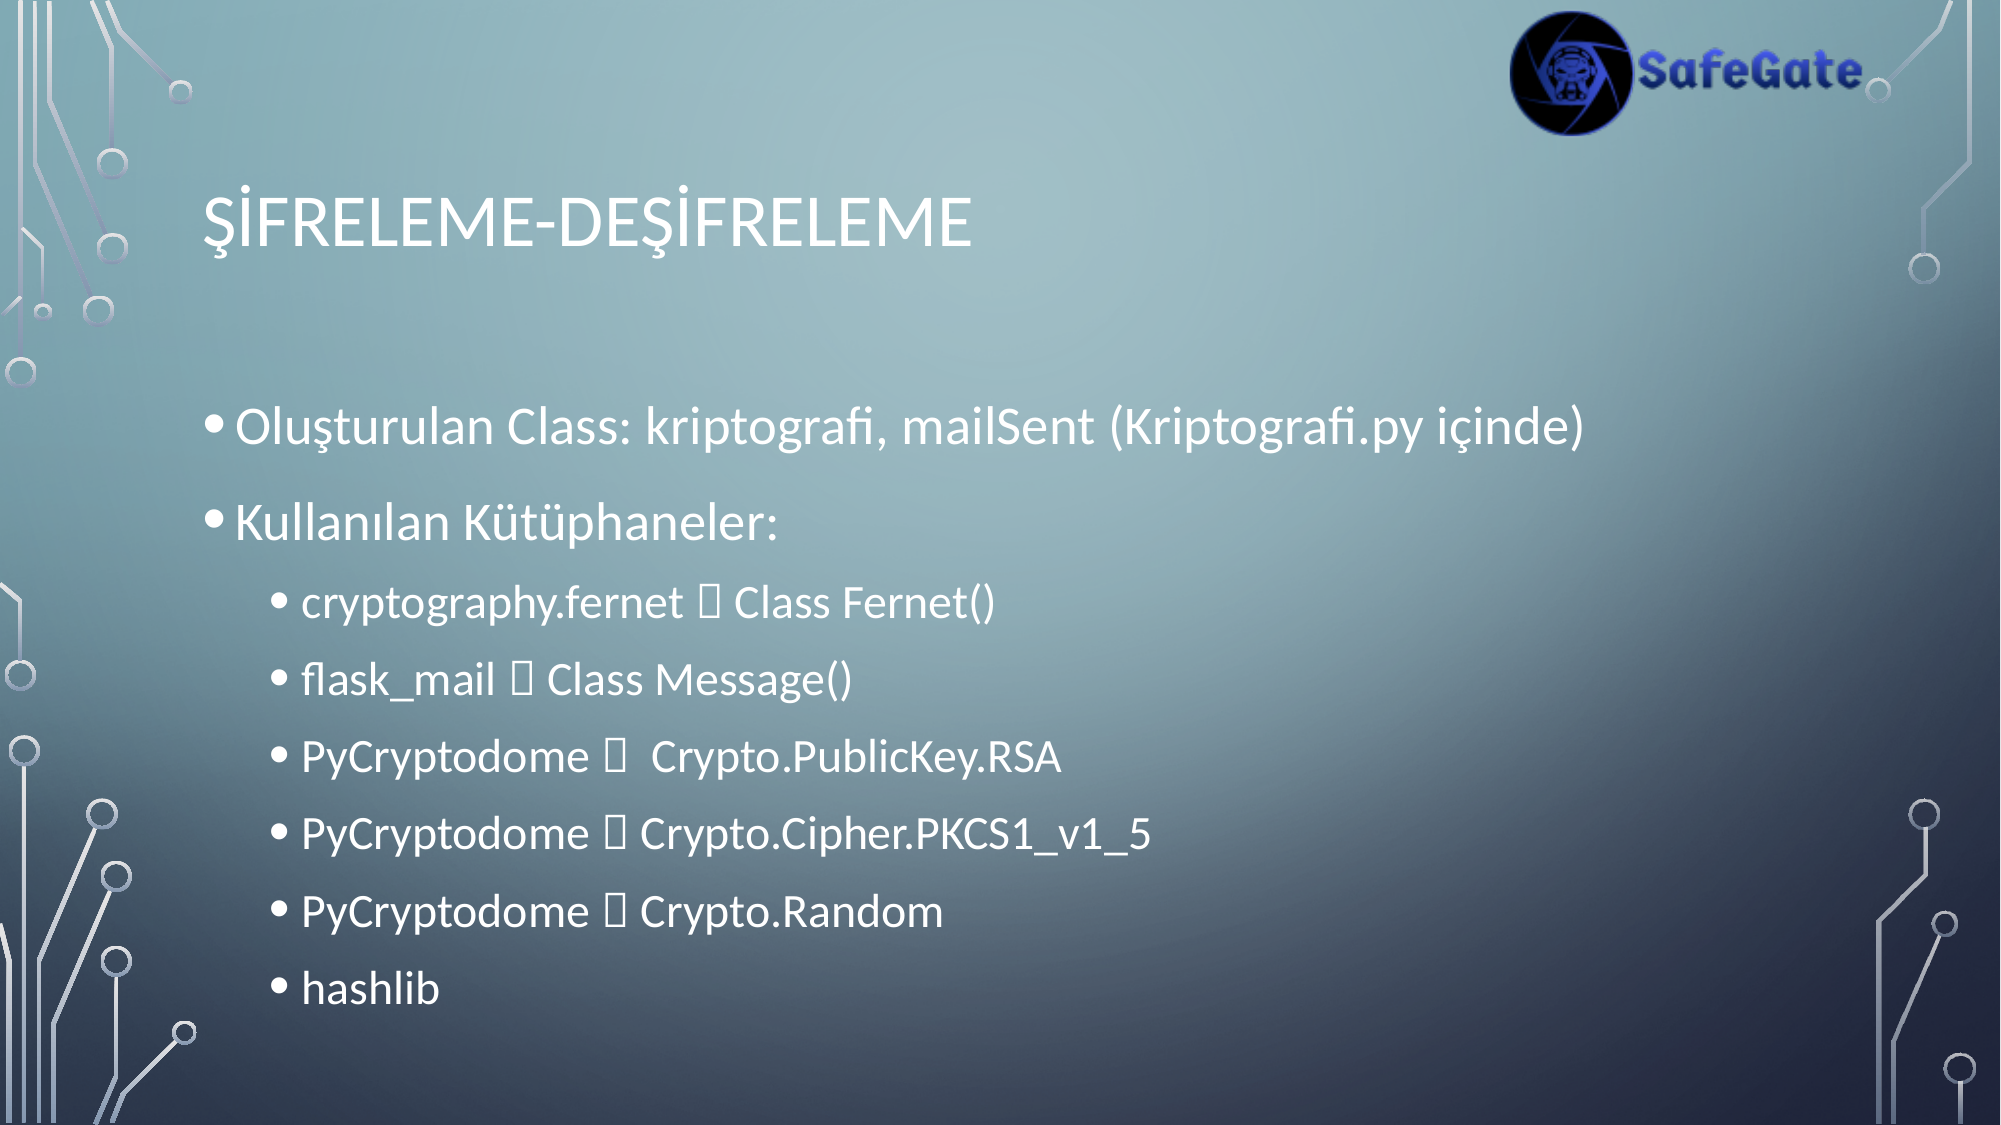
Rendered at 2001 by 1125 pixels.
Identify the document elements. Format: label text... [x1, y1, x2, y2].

picture [1500, 0, 1873, 147]
title Şifreleme-deşifreleme [187, 101, 1813, 344]
list Oluşturulan Class: kriptografi, mailSent (Kriptografi.py içinde) Kullanılan Kütüphaneler: cryptography.fernet  Class Fernet() flask_mail  Class Message() PyCryptodome  Crypto.PublicKey.RSA PyCryptodome  Crypto.Cipher.PKCS1_v1_5 PyCryptodome  Crypto.Random hashlib [187, 369, 1813, 1024]
